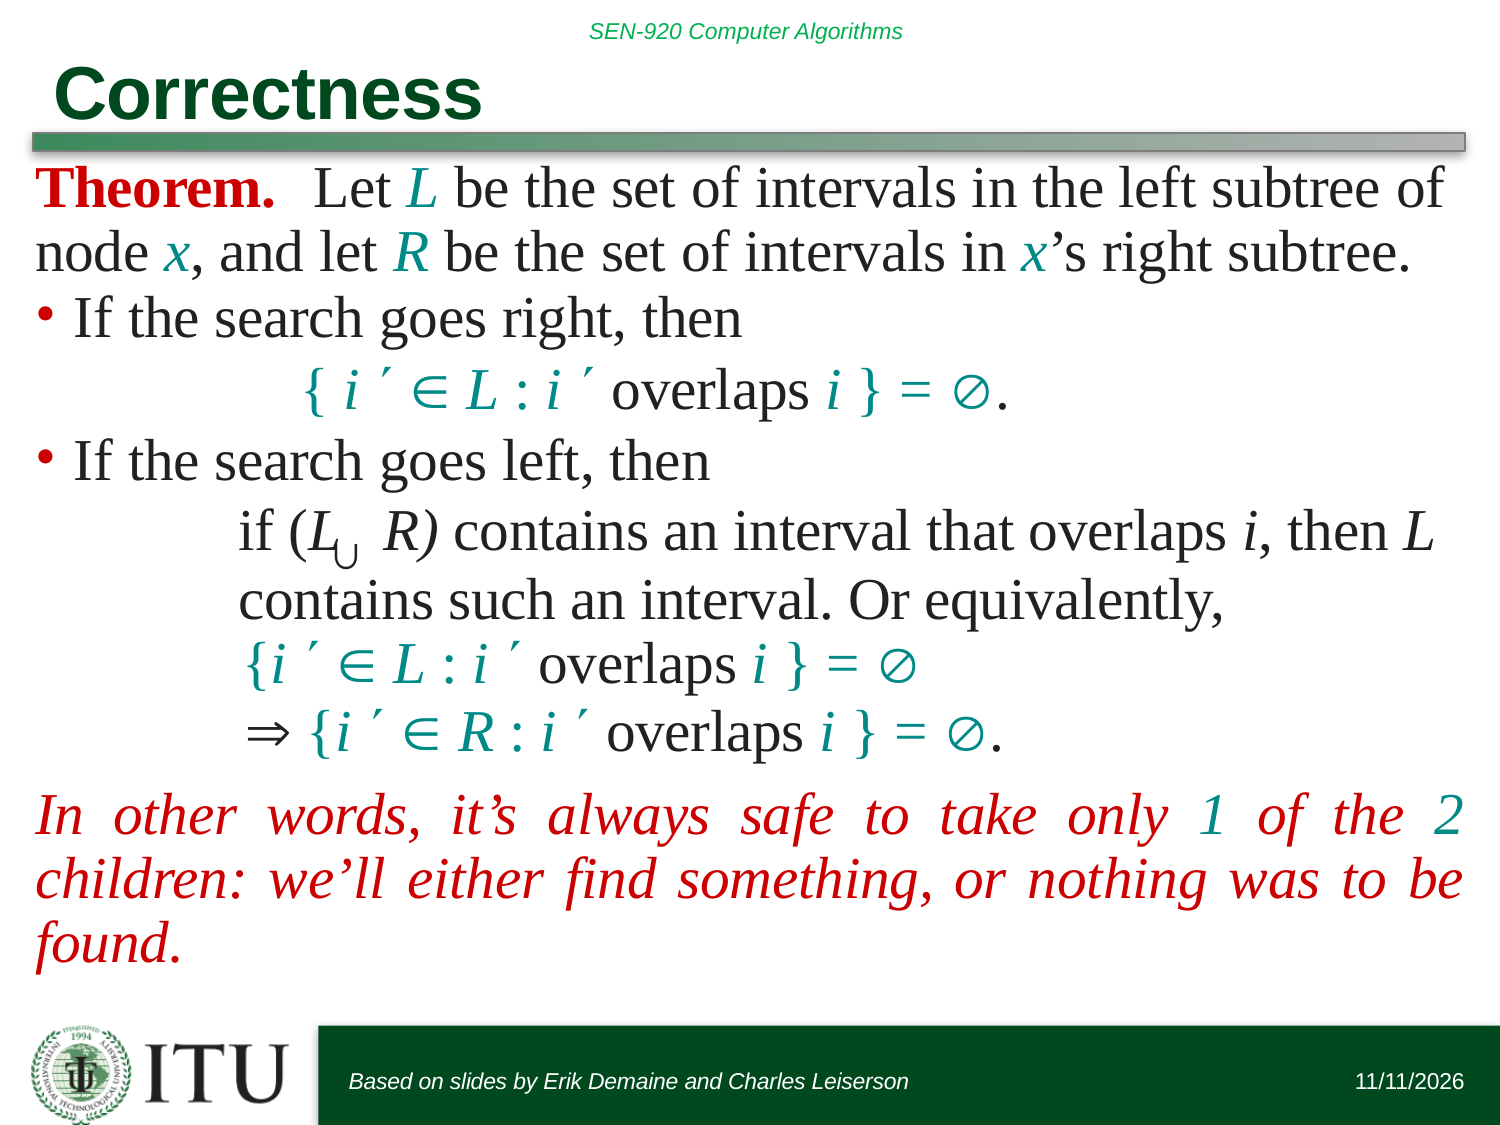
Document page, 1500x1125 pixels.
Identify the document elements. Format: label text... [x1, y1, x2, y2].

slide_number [1114, 1008, 1465, 1125]
title Correctness [33, 24, 1465, 154]
text_box Theorem. Let L be the set of intervals in the left subtree of node x, and let R be the set of intervals in x’s right subtree. If the search goes right, then { i   L : i  overlaps i } = . If the search goes left, then if (L R) contains an interval that overlaps i, then L contains such an interval. Or equivalently, {i   L : i  overlaps i } =   {i   R : i  overlaps i } = . In other words, it’s always safe to take only 1 of the 2 children: we’ll either find something, or nothing was to be found. [33, 154, 1465, 1008]
footer Based on slides by Erik Demaine and Charles Leiserson [346, 1008, 1038, 1125]
text_box ∩ [328, 534, 367, 595]
